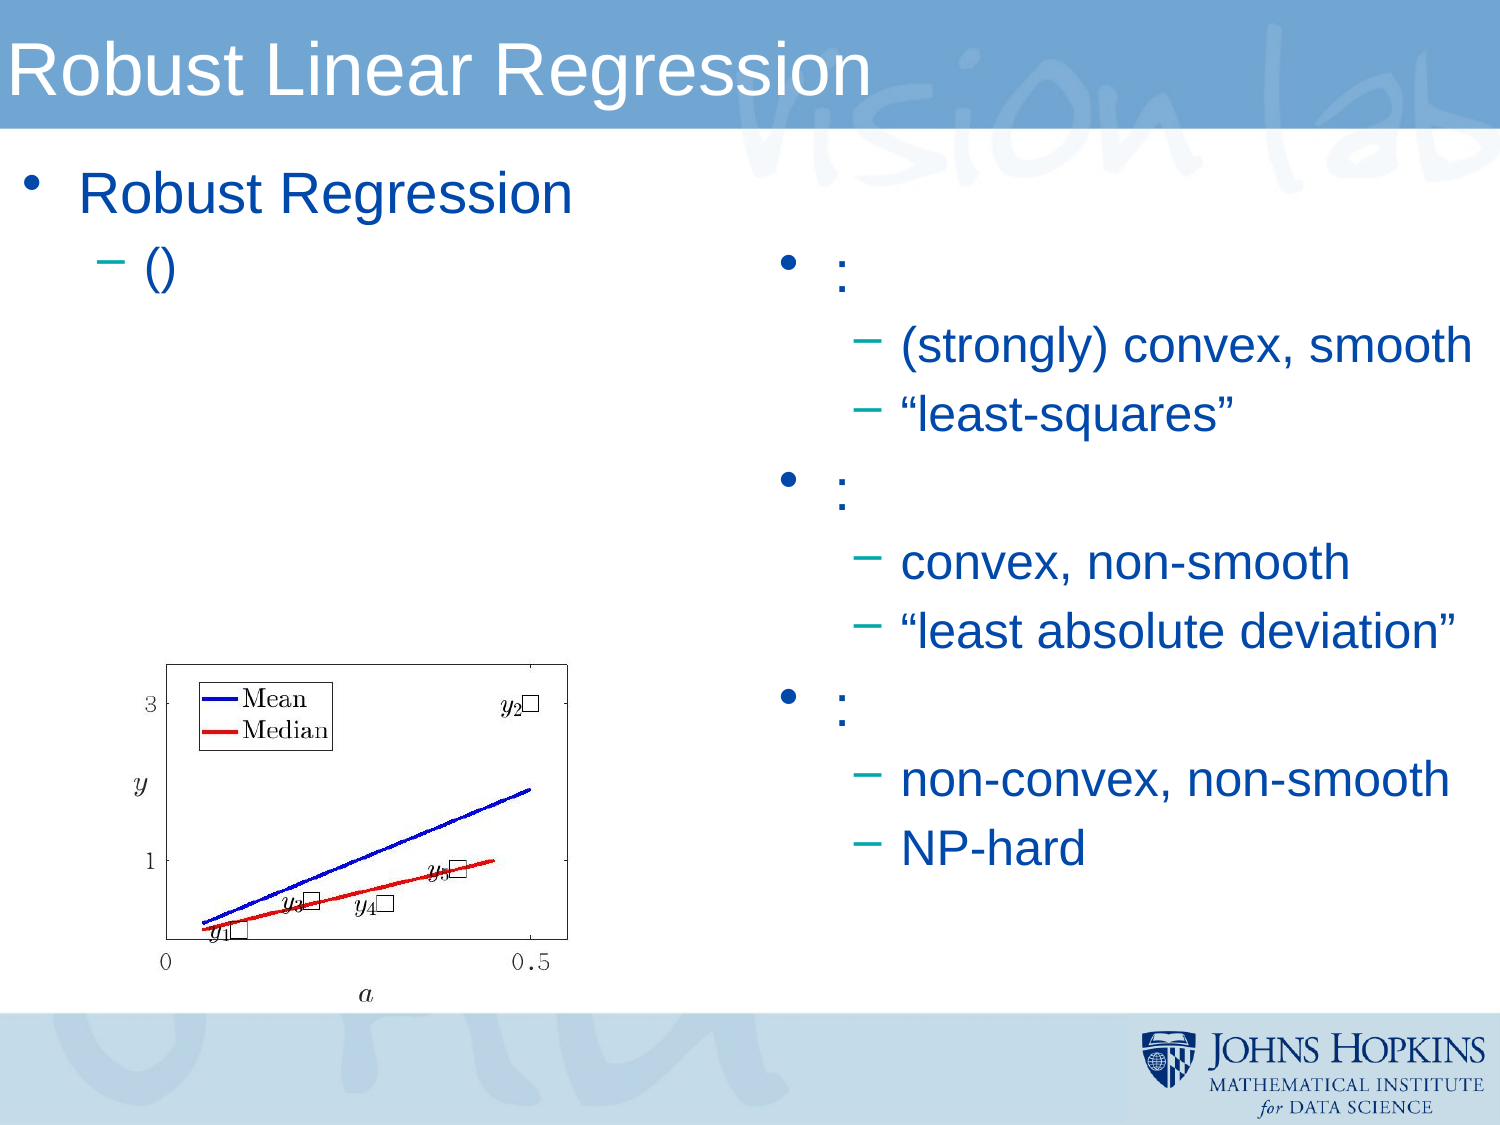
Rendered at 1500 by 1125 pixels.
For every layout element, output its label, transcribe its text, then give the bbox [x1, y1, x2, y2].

title Robust Linear Regression [0, 0, 1500, 131]
picture [1129, 1016, 1497, 1125]
picture [0, 131, 1500, 1125]
